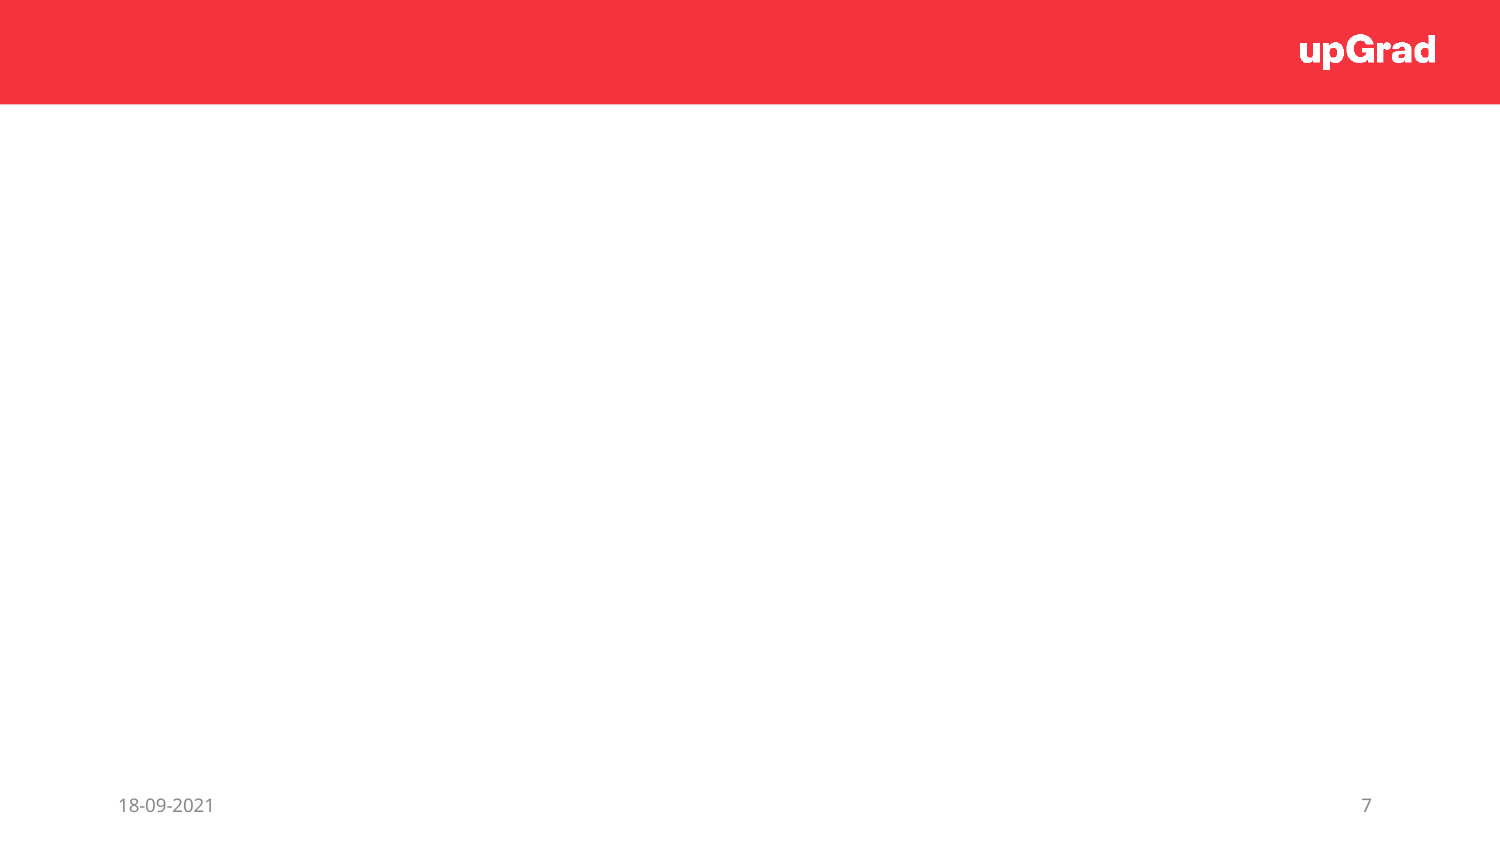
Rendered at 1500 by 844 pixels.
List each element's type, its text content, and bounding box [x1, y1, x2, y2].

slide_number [116, 791, 216, 844]
picture [1300, 34, 1435, 70]
slide_number 7 [1355, 791, 1391, 844]
